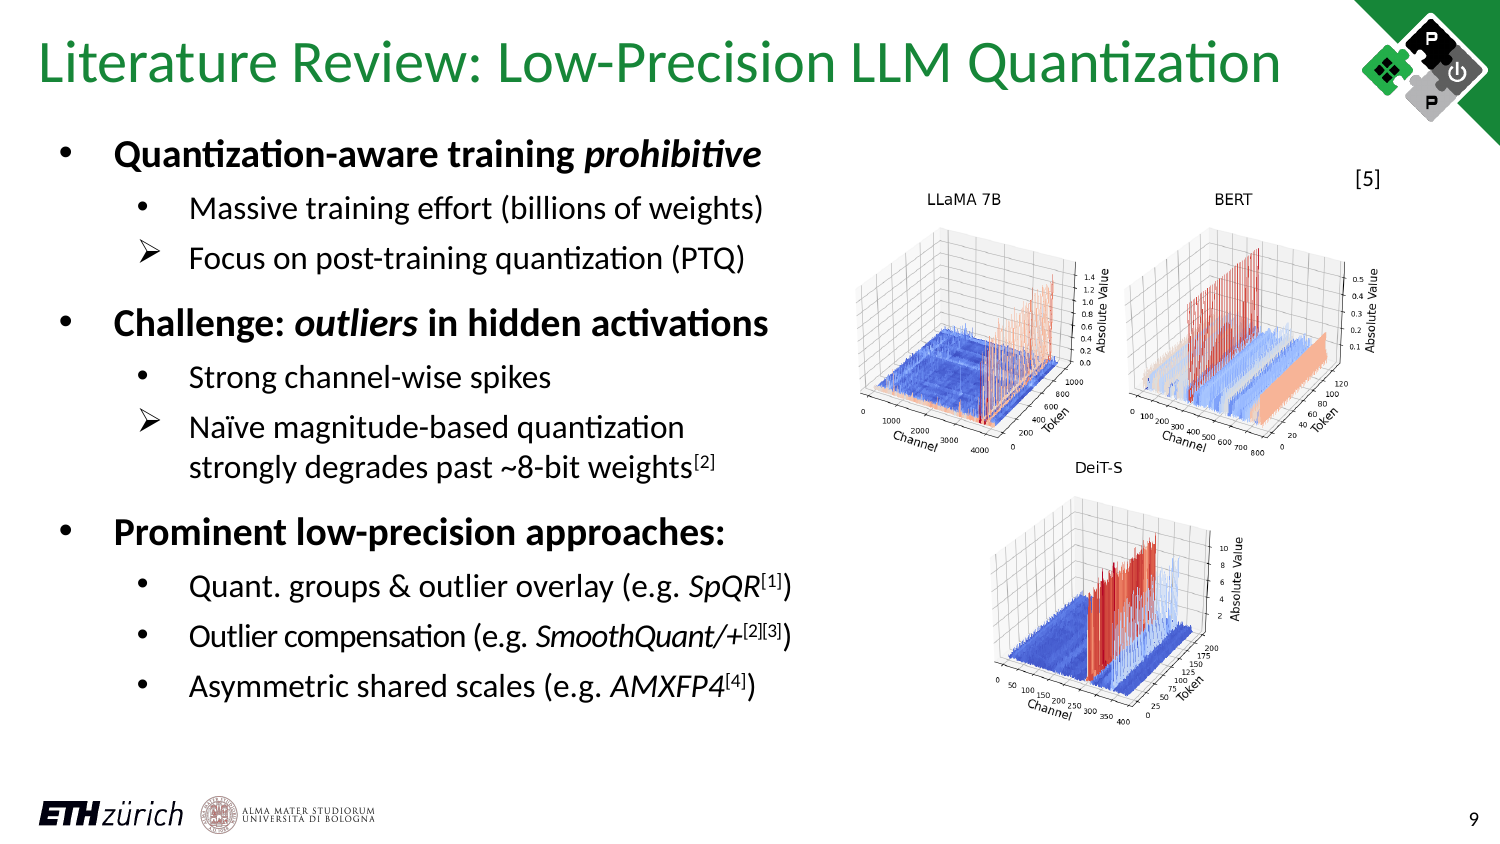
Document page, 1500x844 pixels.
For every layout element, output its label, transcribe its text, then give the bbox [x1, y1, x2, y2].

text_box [836, 157, 1401, 731]
picture [1361, 18, 1483, 122]
list Quantization-aware training prohibitive Massive training effort (billions of weights) Focus on post-training quantization (PTQ) Challenge: outliers in hidden activations Strong channel-wise spikes Naïve magnitude-based quantization strongly degrades past ~8-bit weights[2] Prominent low-precision approaches: Quant. groups & outlier overlay (e.g. SpQR[1]) Outlier compensation (e.g. SmoothQuant/+[2][3]) Asymmetric shared scales (e.g. AMXFP4[4]) [38, 121, 830, 802]
picture [38, 802, 183, 826]
title Literature Review: Low-Precision LLM Quantization [38, 22, 1352, 103]
picture [242, 805, 375, 822]
picture [199, 802, 239, 835]
slide_number 9 [1420, 799, 1491, 837]
